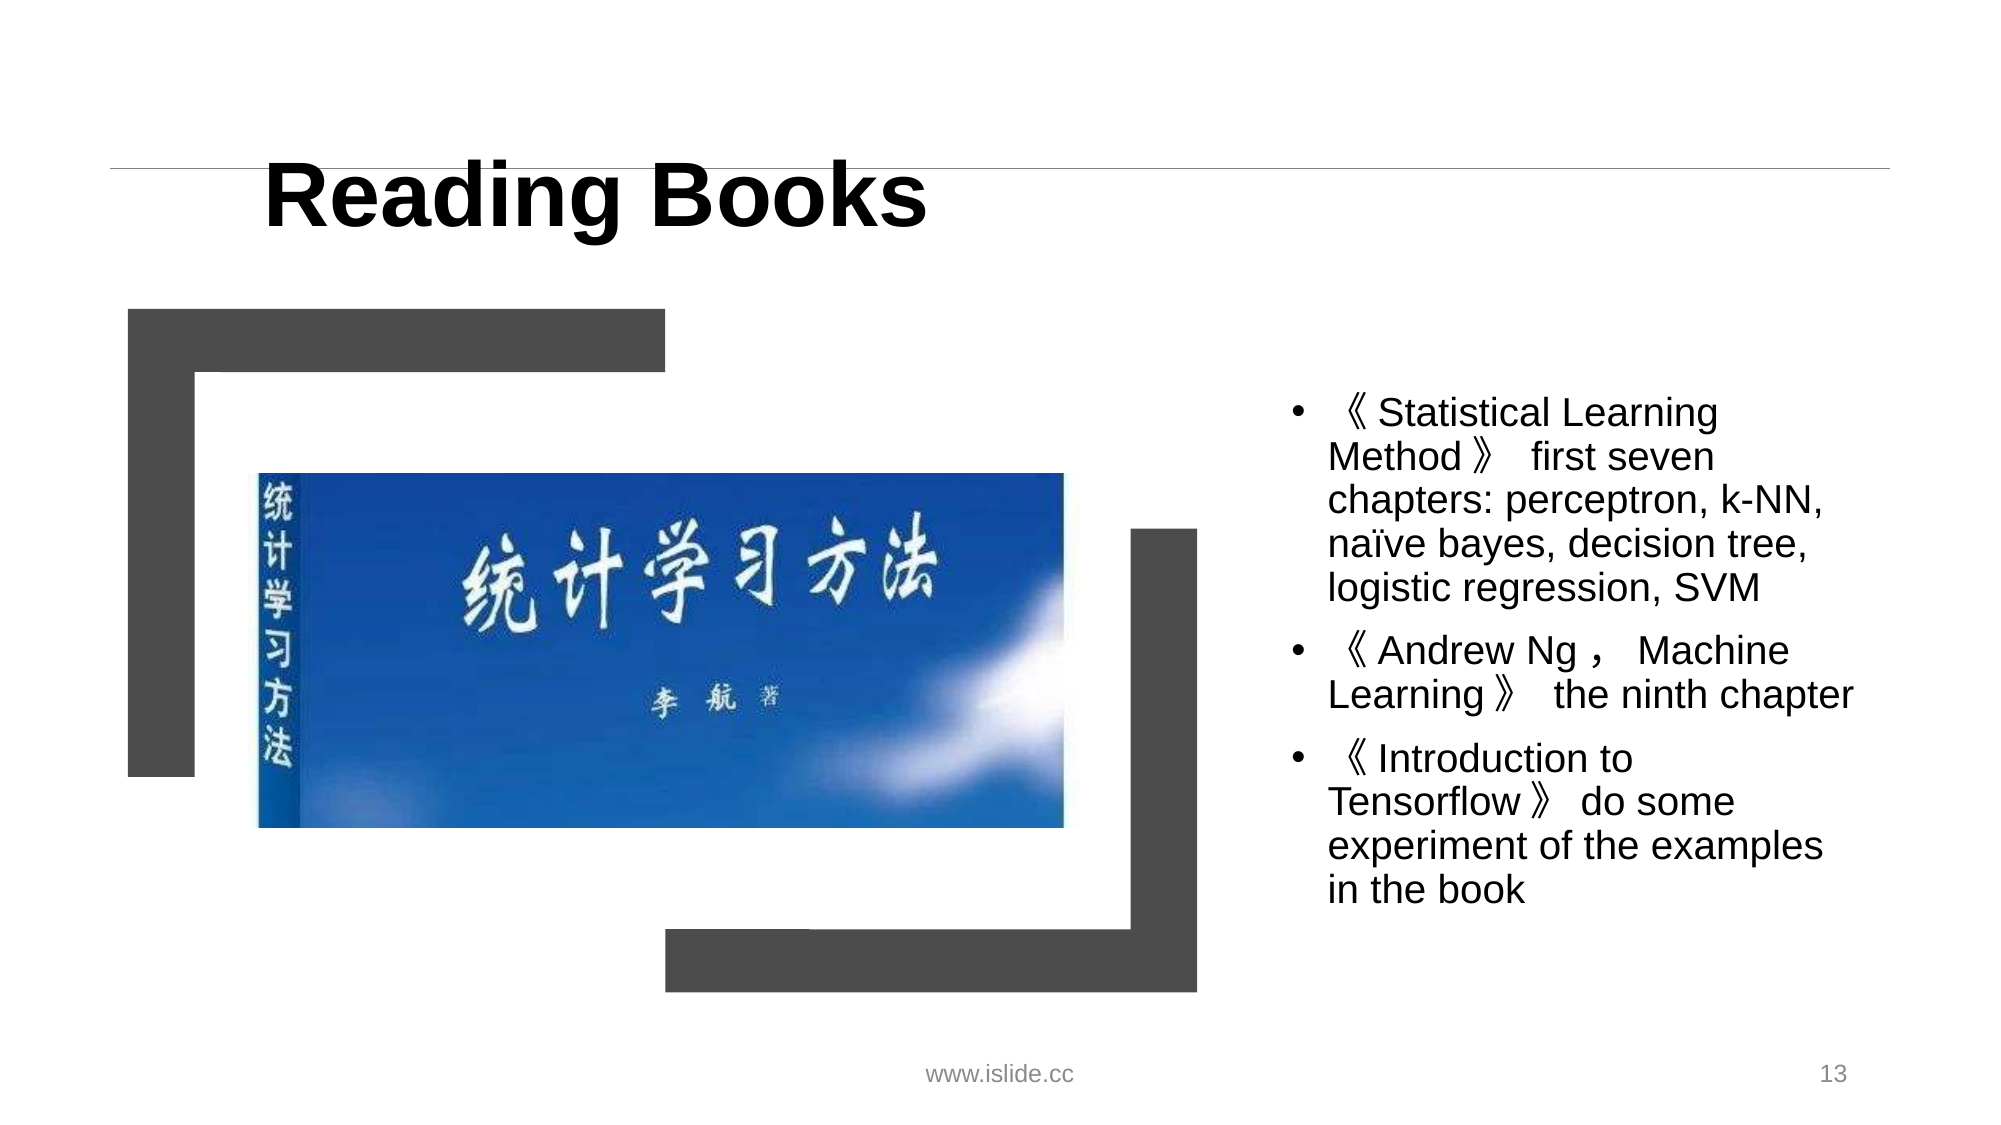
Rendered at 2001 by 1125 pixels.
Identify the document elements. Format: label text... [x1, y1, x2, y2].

list 《Statistical Learning Method》 first seven chapters: perceptron, k-NN, naïve bayes, decision tree, logistic regression, SVM 《Andrew Ng，Machine Learning》 the ninth chapter 《Introduction to Tensorflow》do some experiment of the examples in the book [1276, 373, 1872, 930]
text_box [127, 308, 666, 777]
footer www.islide.cc [662, 1042, 1338, 1103]
picture [248, 473, 1080, 828]
text_box [665, 528, 1198, 993]
title Reading Books [248, 84, 1872, 254]
slide_number 13 [1412, 1042, 1863, 1103]
